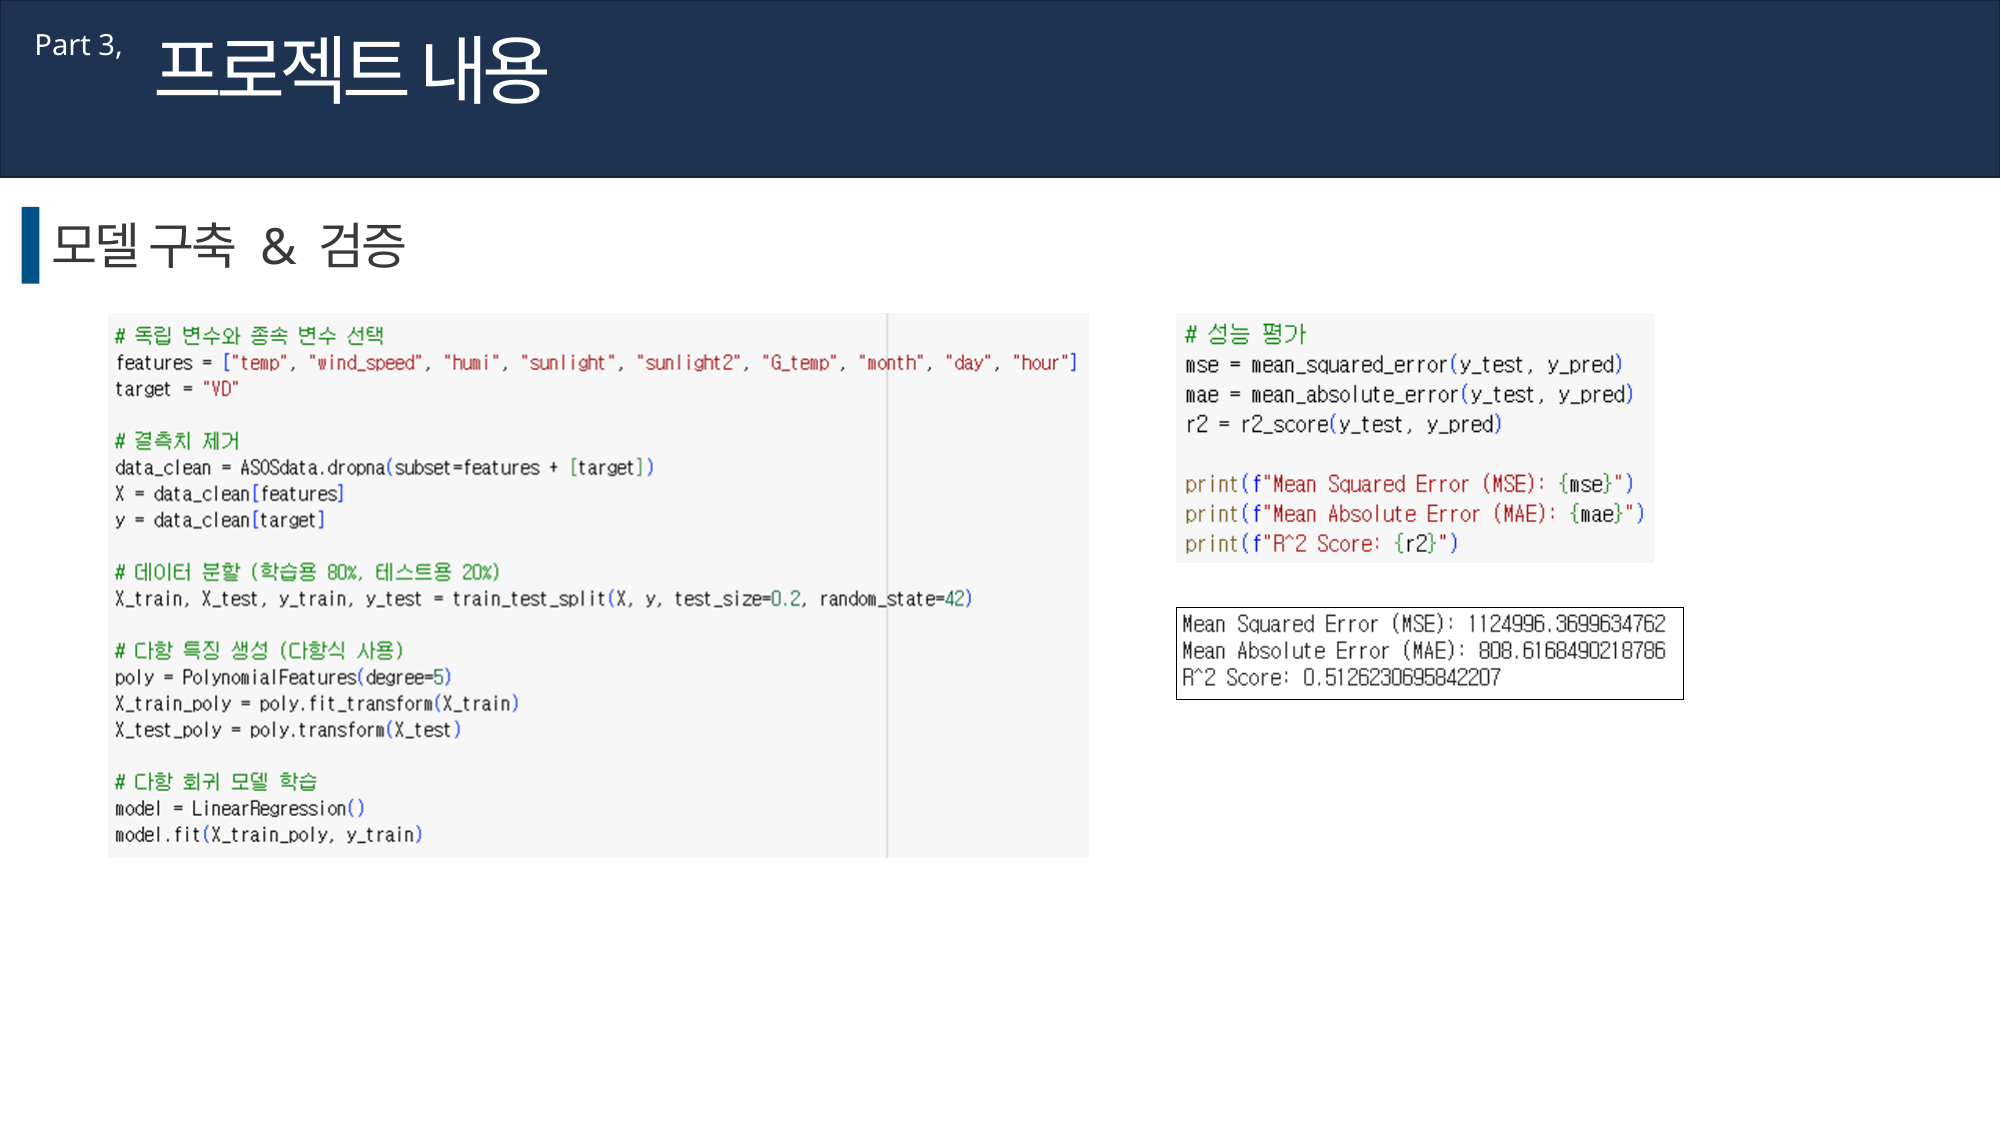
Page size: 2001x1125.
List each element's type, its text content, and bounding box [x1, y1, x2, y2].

text_box 모델 구축 & 검증 [40, 207, 422, 283]
picture [1176, 607, 1683, 700]
text_box Part 3, [19, 19, 146, 69]
text_box 프로젝트 내용 [139, 16, 567, 122]
text_box [0, 0, 2000, 178]
text_box [21, 206, 40, 285]
picture [1176, 313, 1654, 563]
picture [107, 313, 1089, 859]
